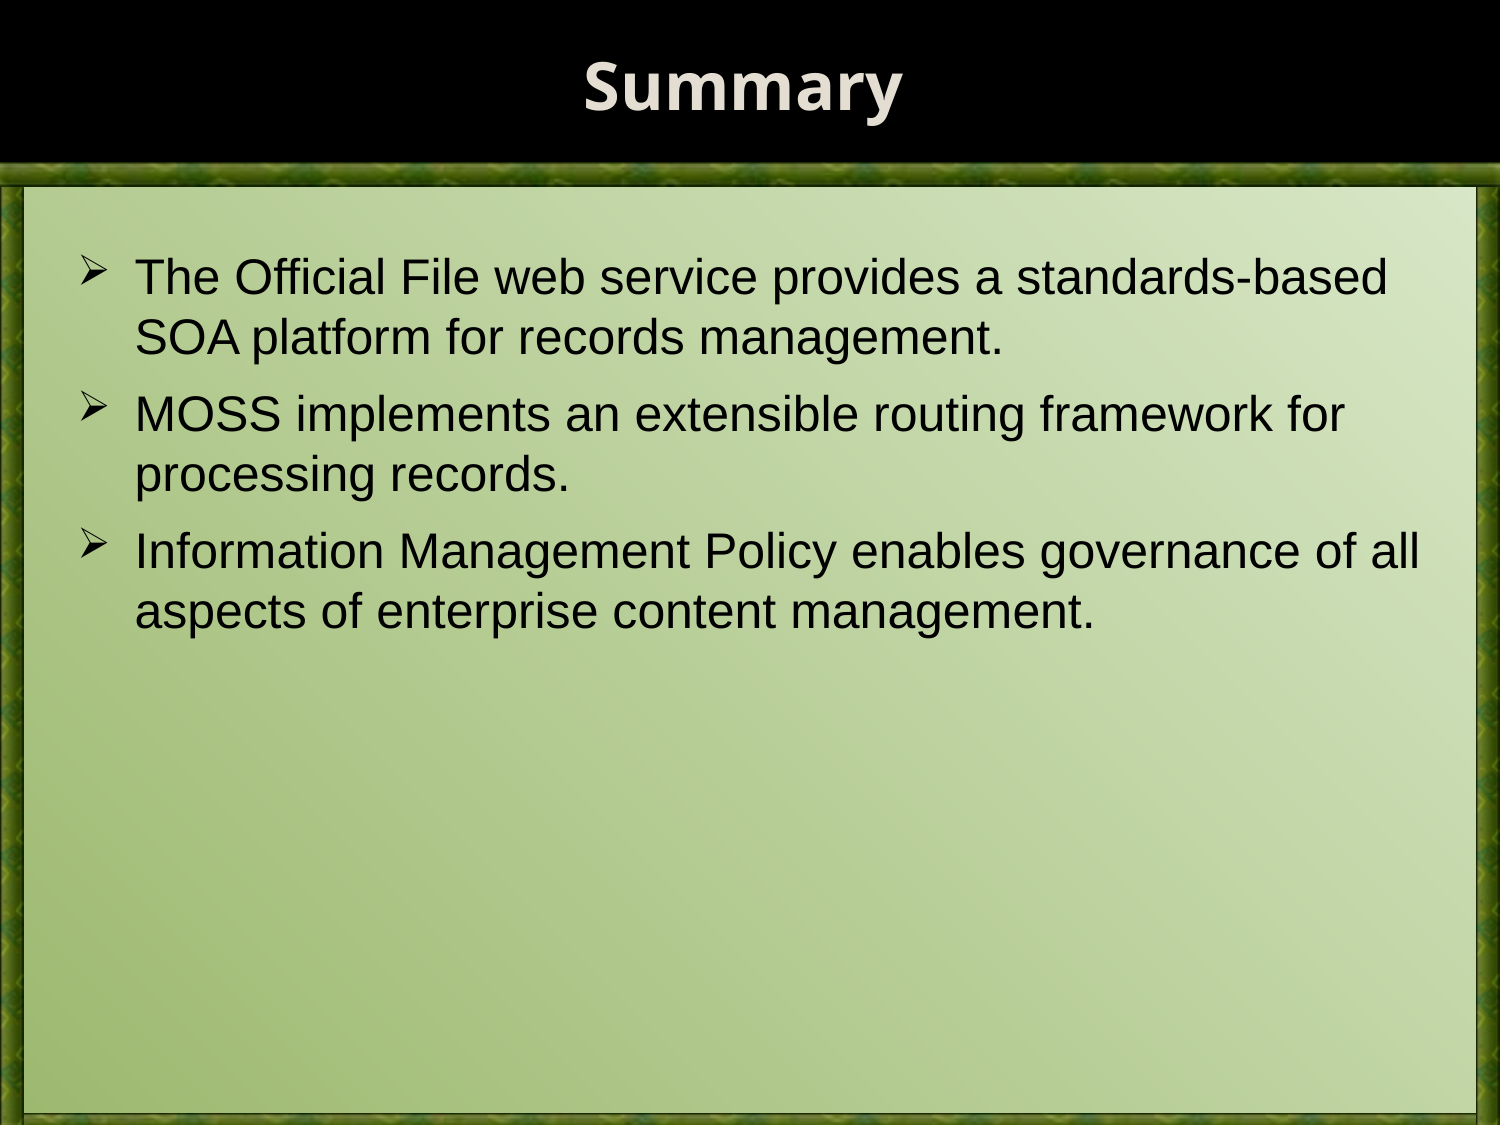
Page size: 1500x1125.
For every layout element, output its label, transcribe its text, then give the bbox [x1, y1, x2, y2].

picture [0, 162, 1500, 1125]
title Summary [24, 24, 1463, 143]
list The Official File web service provides a standards-based SOA platform for records management. MOSS implements an extensible routing framework for processing records. Information Management Policy enables governance of all aspects of enterprise content management. [62, 237, 1438, 1088]
